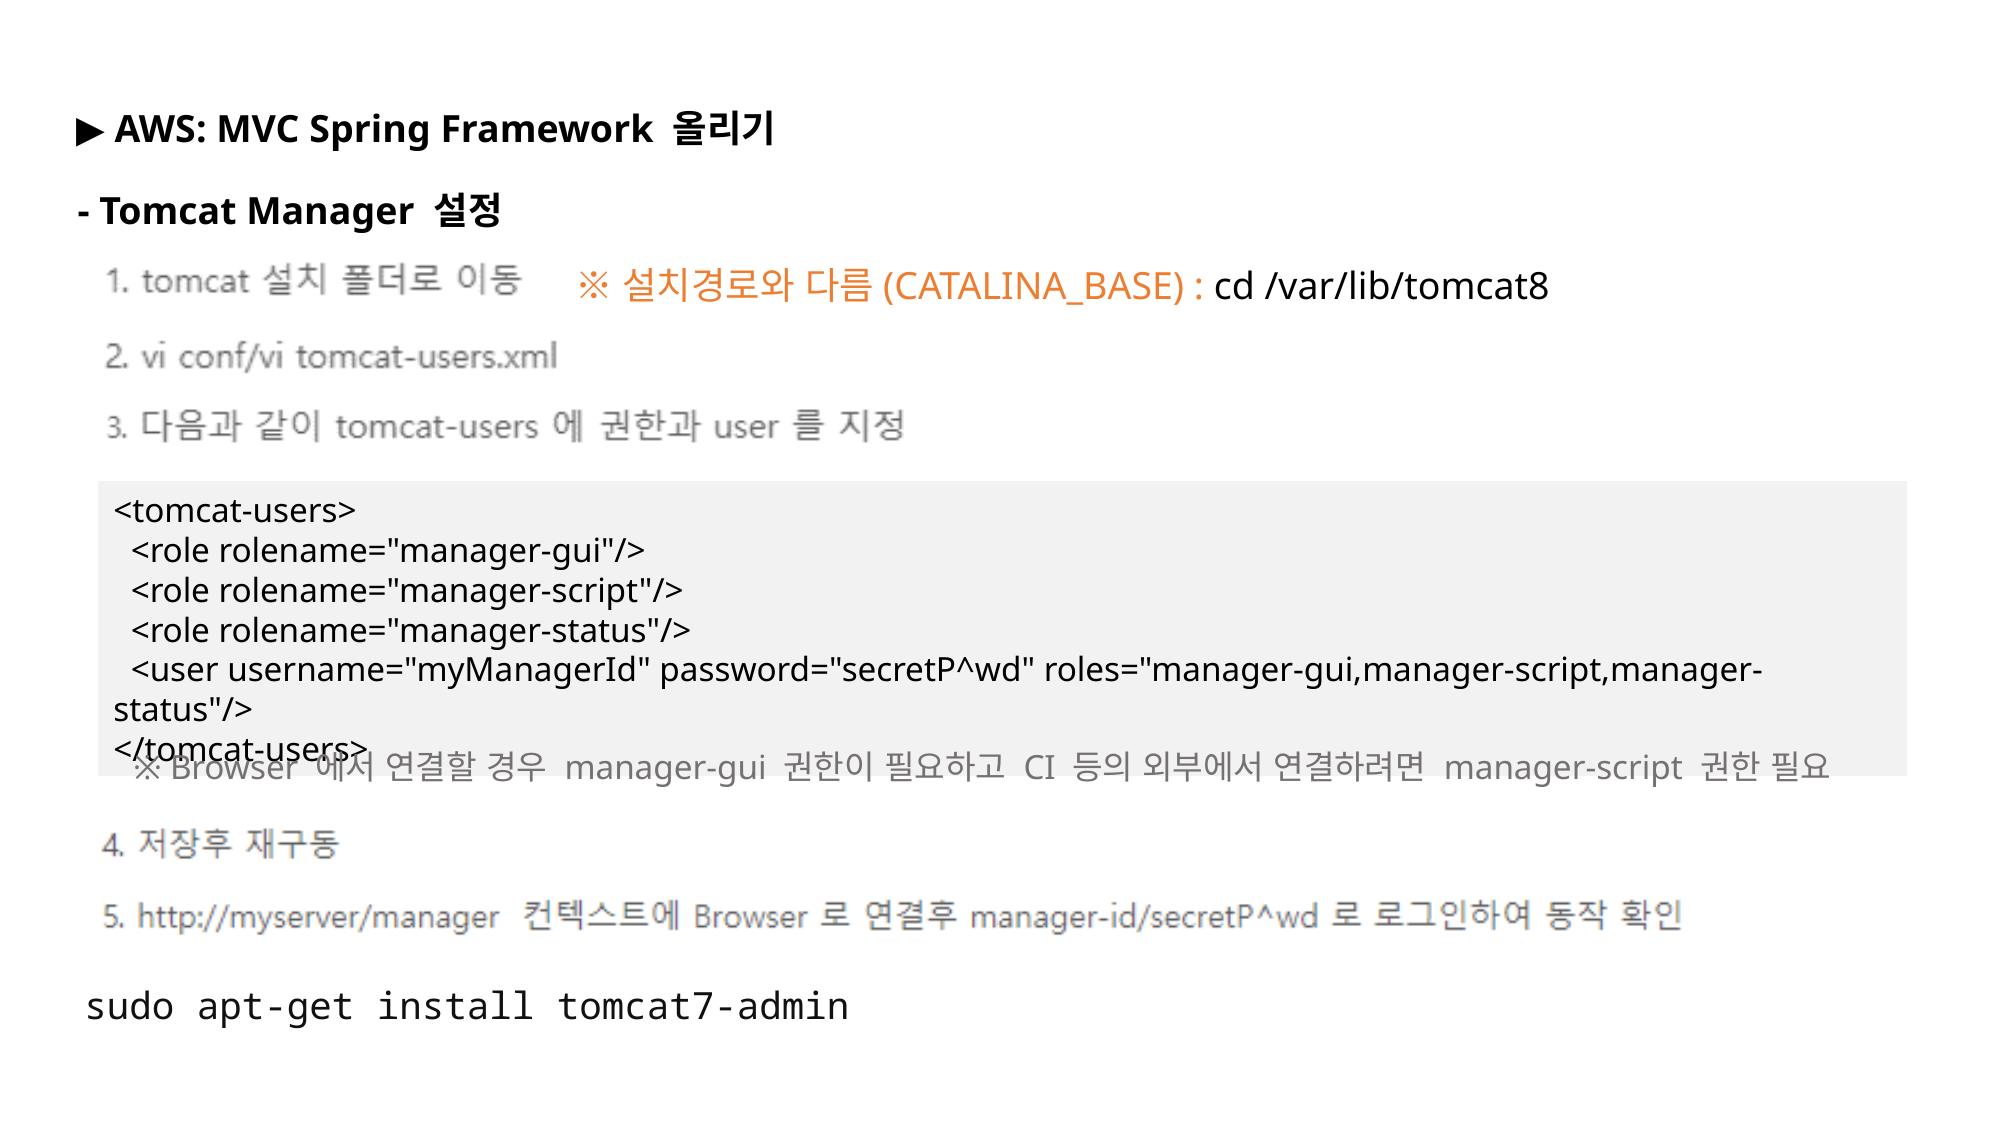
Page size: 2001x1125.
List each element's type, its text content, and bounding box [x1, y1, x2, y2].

text_box sudo apt-get install tomcat7-admin [69, 974, 864, 1035]
picture [98, 820, 1713, 949]
text_box <tomcat-users> <role rolename="manager-gui"/> <role rolename="manager-script"/> <role rolename="manager-status"/> <user username="myManagerId" password="secretP^wd" roles="manager-gui,manager-script,manager-status"/> </tomcat-users> [98, 481, 1907, 776]
picture [100, 401, 917, 458]
text_box ※ Browser 에서 연결할 경우 manager-gui 권한이 필요하고 CI 등의 외부에서 연결하려면 manager-script 권한 필요 [118, 739, 1847, 794]
text_box ※설치경로와 다름(CATALINA_BASE) : cd /var/lib/tomcat8 [1018, 254, 1565, 315]
picture [98, 254, 1018, 381]
text_box ▶ AWS: MVC Spring Framework 올리기 [61, 97, 792, 157]
text_box - Tomcat Manager 설정 [63, 179, 518, 239]
